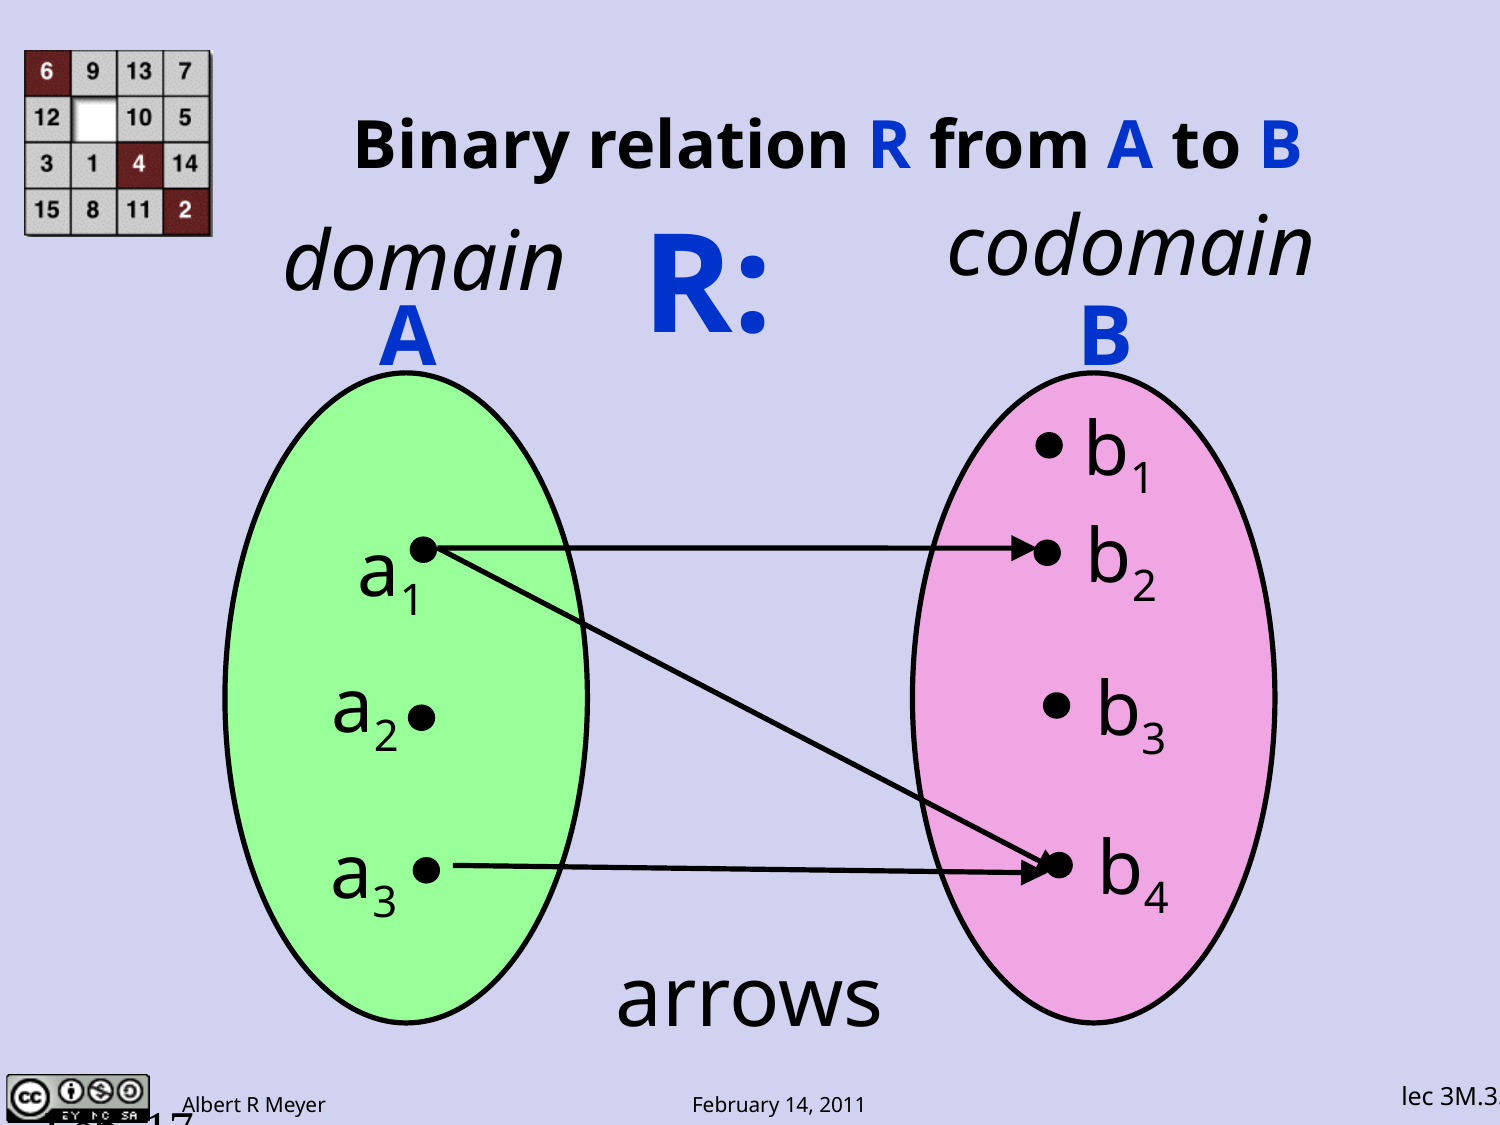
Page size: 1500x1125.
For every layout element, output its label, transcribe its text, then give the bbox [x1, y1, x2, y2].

text_box a3 [315, 816, 413, 934]
text_box B [1062, 300, 1149, 390]
text_box codomain [931, 184, 1331, 300]
picture [6, 1074, 150, 1123]
text_box [224, 381, 567, 1023]
text_box R: [628, 187, 872, 368]
text_box [413, 857, 432, 883]
text_box A [364, 315, 452, 390]
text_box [1066, 812, 1187, 919]
text_box a2 [317, 650, 414, 768]
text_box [1066, 652, 1185, 760]
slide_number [29, 1088, 236, 1125]
text_box [408, 705, 432, 731]
text_box [933, 377, 1154, 545]
picture [24, 50, 213, 237]
title Binary relation R from A to B [270, 59, 1386, 225]
text_box a1 [342, 514, 440, 632]
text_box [437, 547, 1063, 1053]
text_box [1035, 392, 1169, 498]
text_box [1034, 499, 1175, 607]
text_box [1066, 405, 1275, 1023]
text_box domain [267, 200, 583, 315]
